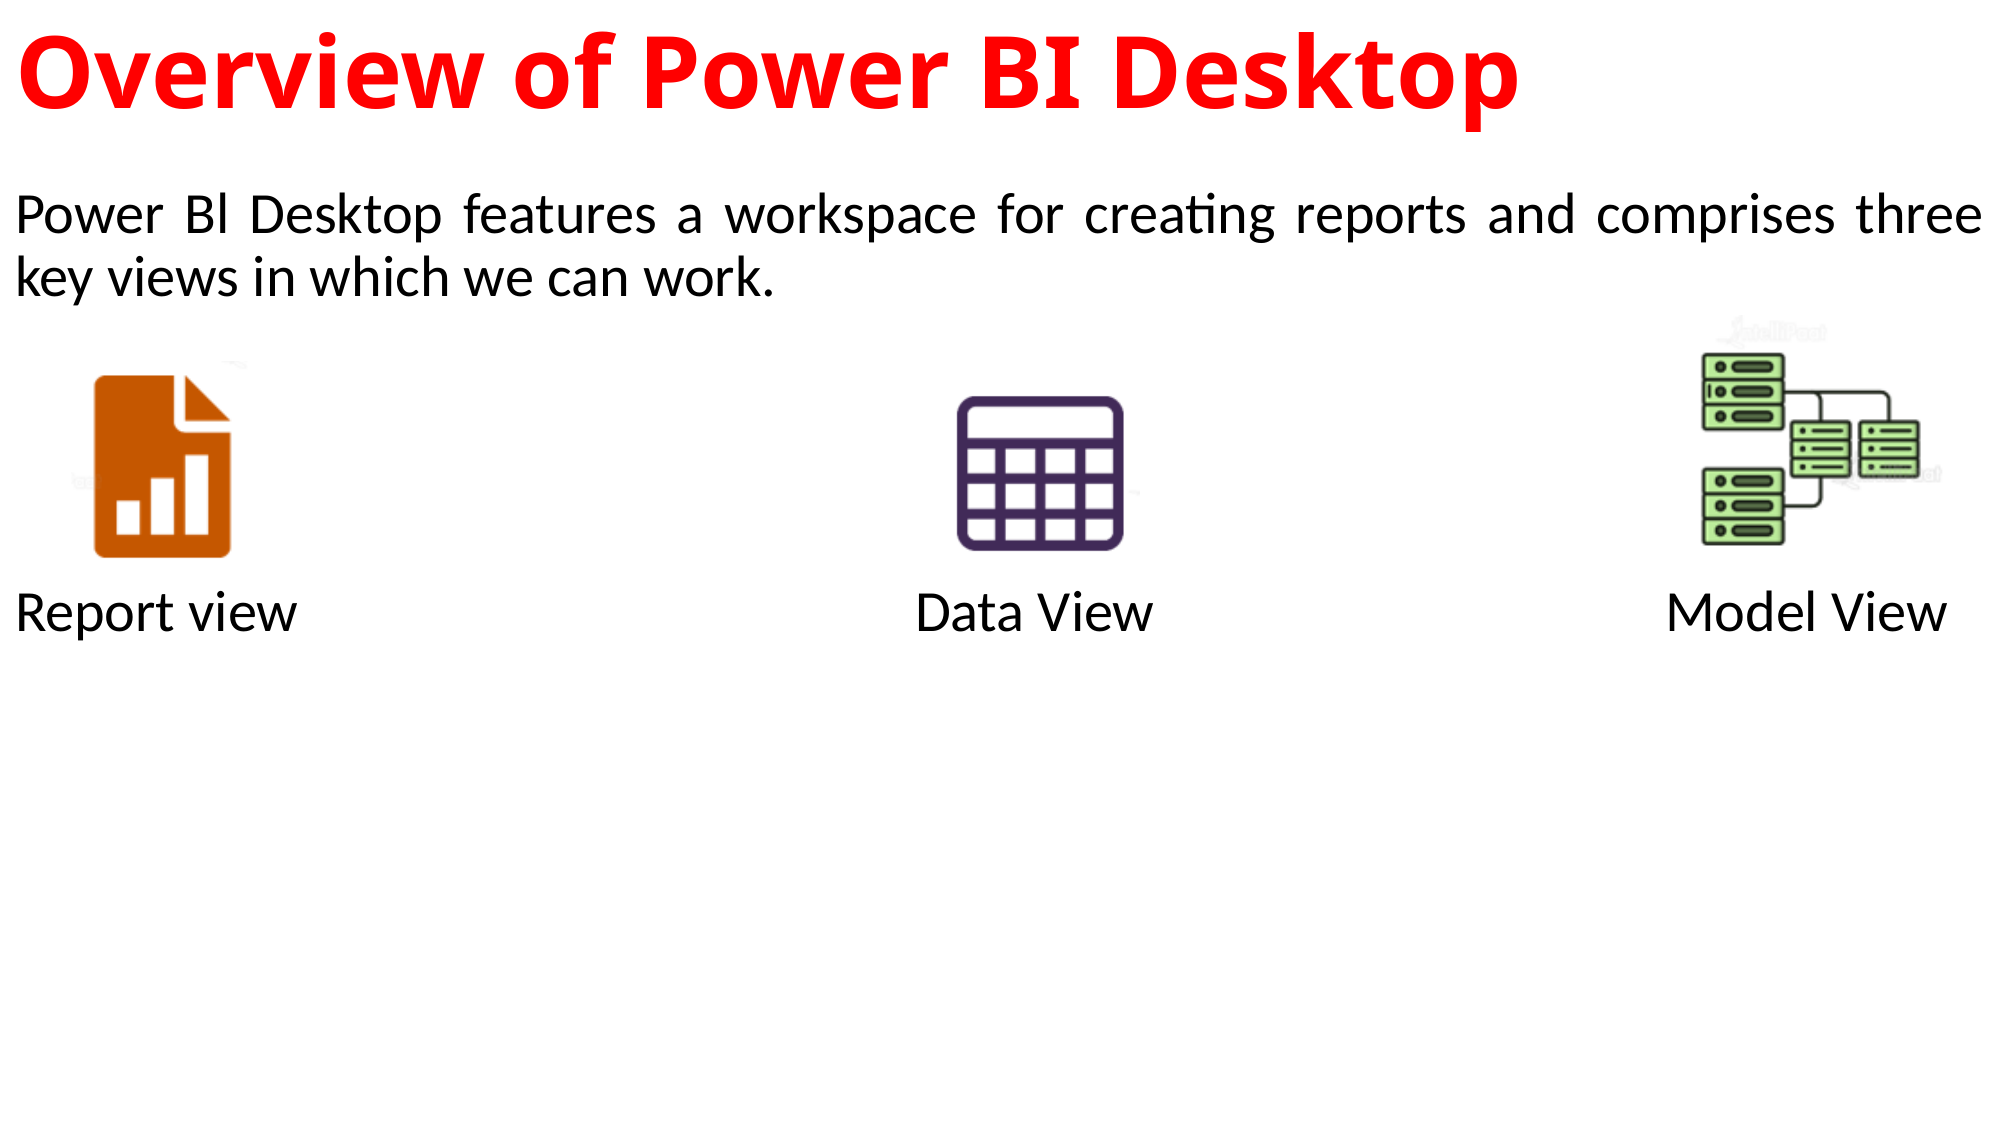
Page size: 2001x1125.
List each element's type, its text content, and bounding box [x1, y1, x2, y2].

list Power Bl Desktop features a workspace for creating reports and comprises three key views in which we can work. Report view Data View Model View [0, 175, 2000, 1122]
picture [944, 389, 1140, 563]
picture [71, 361, 248, 563]
title Overview of Power BI Desktop [0, 3, 2000, 150]
picture [1643, 315, 1972, 563]
